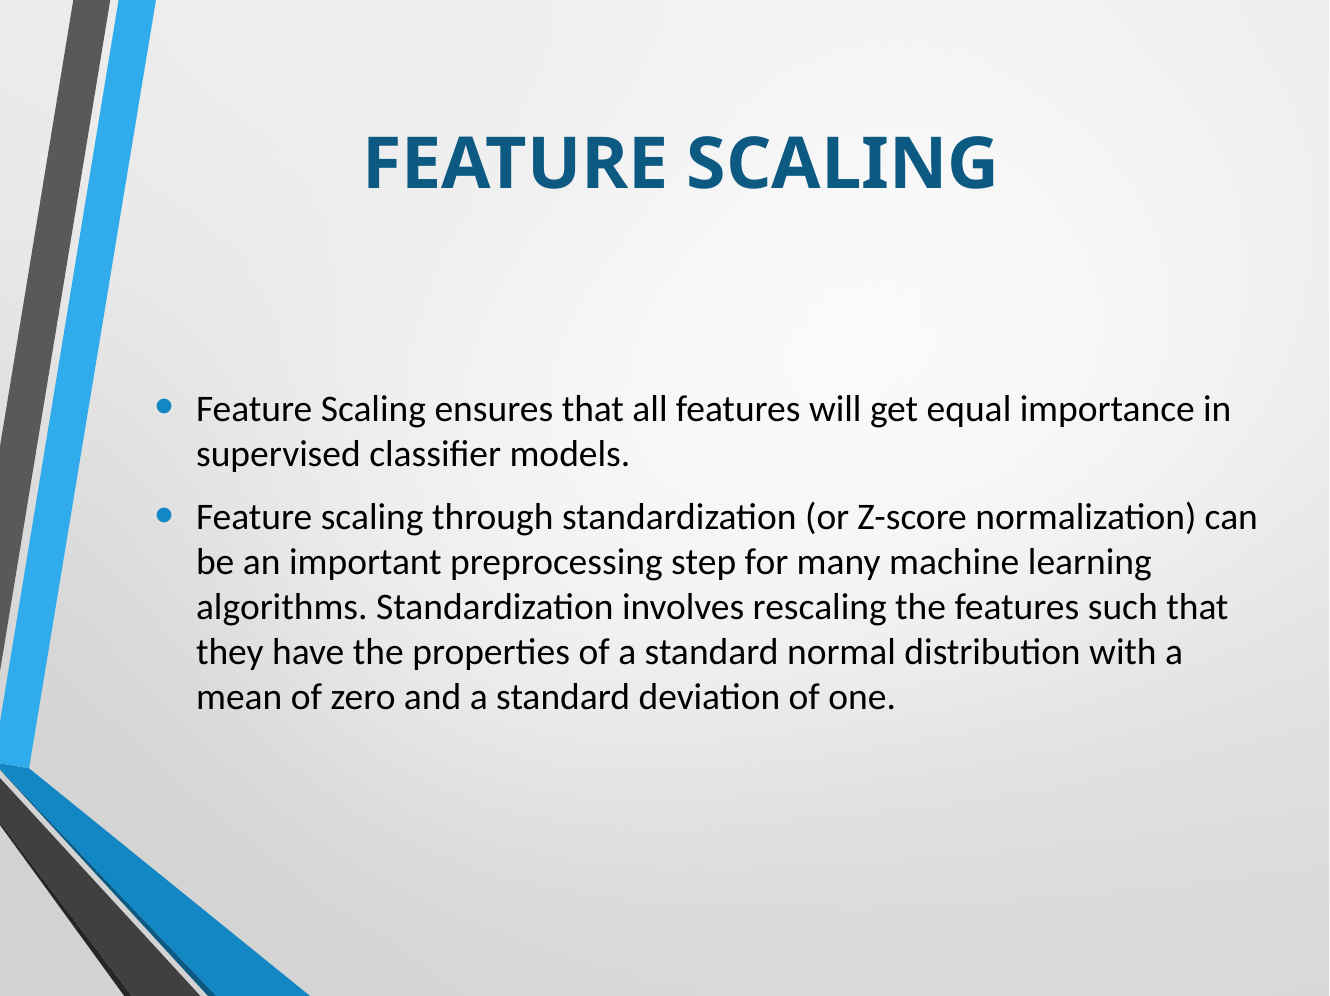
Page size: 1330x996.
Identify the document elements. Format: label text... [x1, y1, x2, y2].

list Feature Scaling ensures that all features will get equal importance in supervised classifier models. Feature scaling through standardization (or Z-score normalization) can be an important preprocessing step for many machine learning algorithms. Standardization involves rescaling the features such that they have the properties of a standard normal distribution with a mean of zero and a standard deviation of one. [139, 315, 1291, 786]
title FEATURE SCALING [0, 109, 1120, 211]
